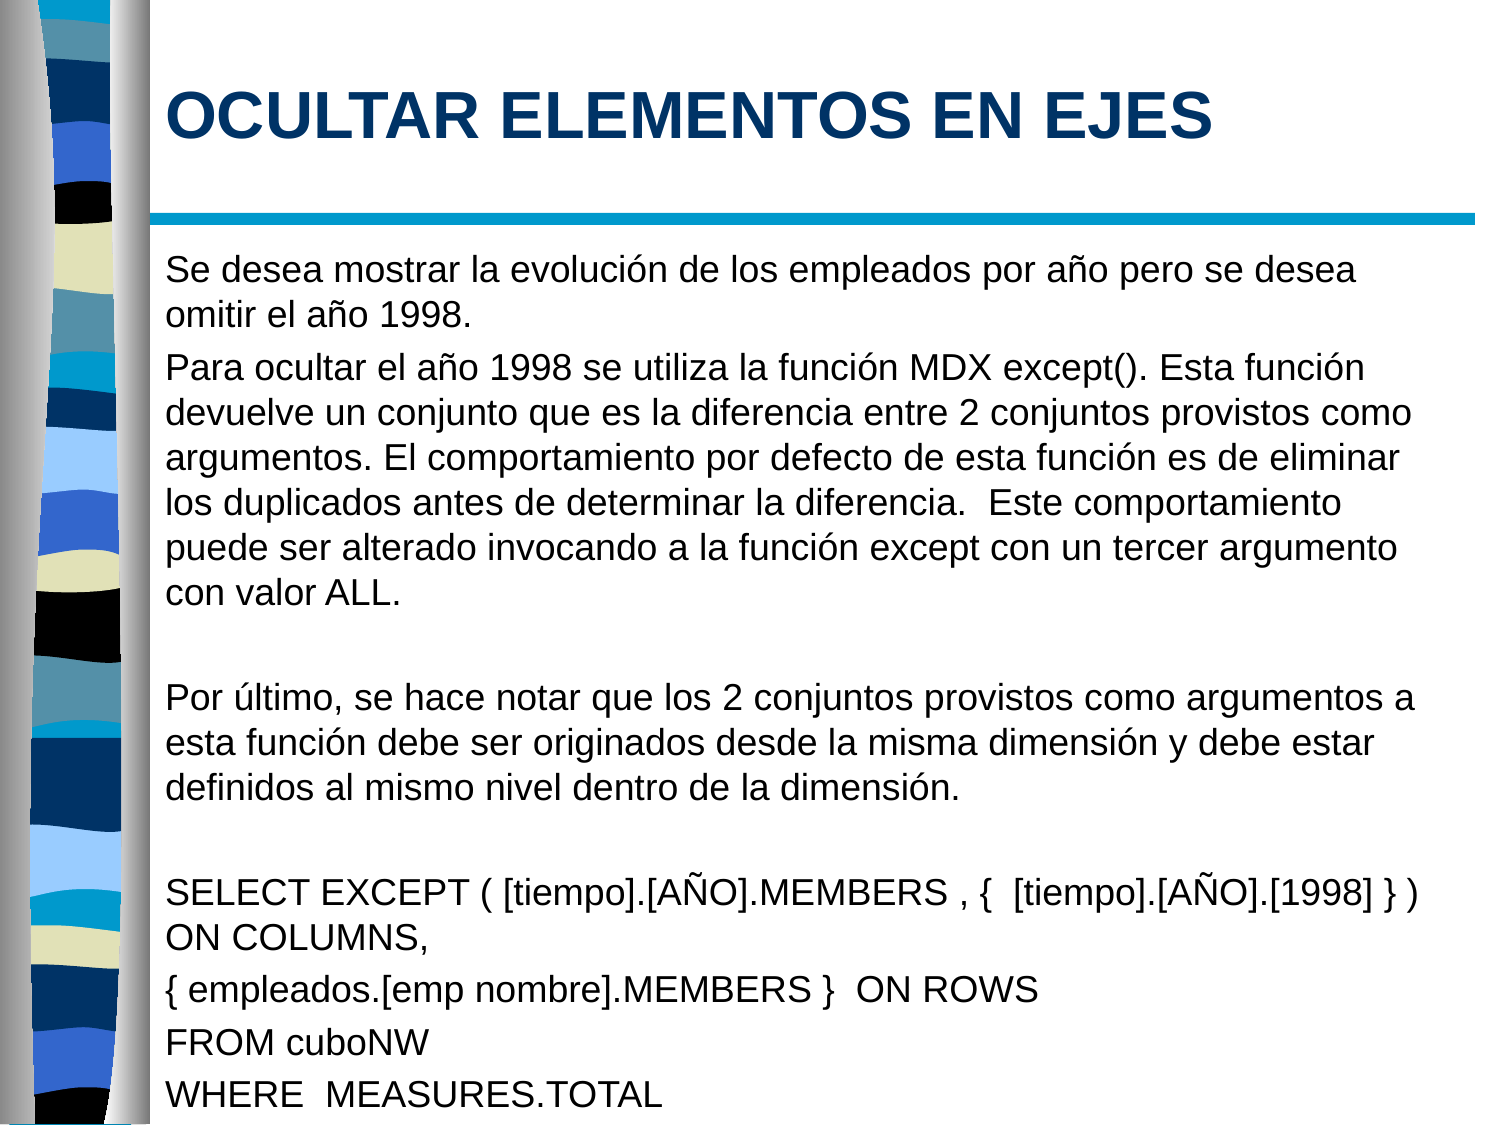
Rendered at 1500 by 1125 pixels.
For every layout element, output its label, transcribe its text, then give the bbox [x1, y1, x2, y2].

list Se desea mostrar la evolución de los empleados por año pero se desea omitir el año 1998. Para ocultar el año 1998 se utiliza la función MDX except(). Esta función devuelve un conjunto que es la diferencia entre 2 conjuntos provistos como argumentos. El comportamiento por defecto de esta función es de eliminar los duplicados antes de determinar la diferencia. Este comportamiento puede ser alterado invocando a la función except con un tercer argumento con valor ALL. Por último, se hace notar que los 2 conjuntos provistos como argumentos a esta función debe ser originados desde la misma dimensión y debe estar definidos al mismo nivel dentro de la dimensión. SELECT EXCEPT ( [tiempo].[AÑO].MEMBERS , { [tiempo].[AÑO].[1998] } ) ON COLUMNS, { empleados.[emp nombre].MEMBERS } ON ROWS FROM cuboNW WHERE MEASURES.TOTAL [149, 237, 1468, 1101]
title OCULTAR ELEMENTOS EN EJES [149, 18, 1468, 207]
